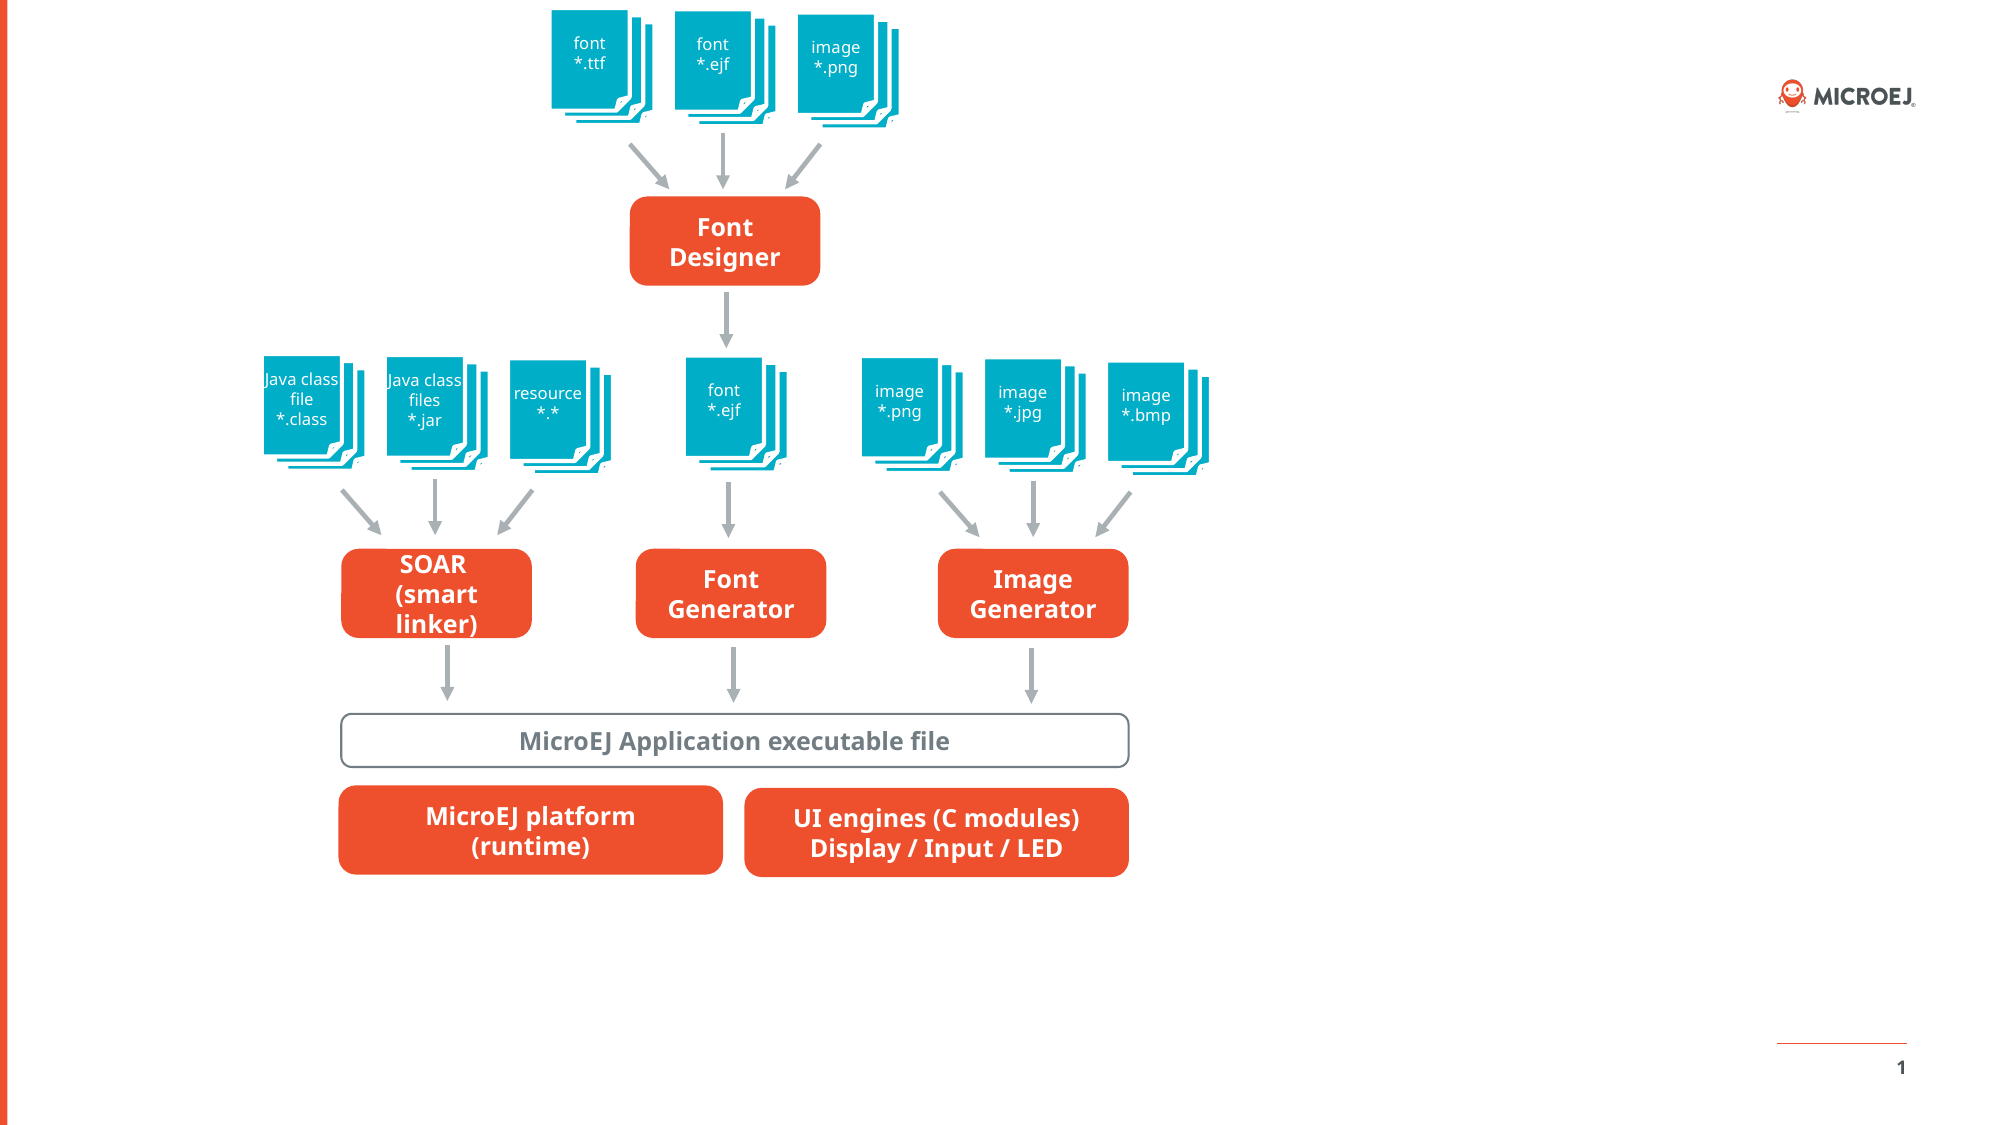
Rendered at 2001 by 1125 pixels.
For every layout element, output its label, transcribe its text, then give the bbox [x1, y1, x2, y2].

text_box MicroEJ Application executable file [341, 713, 1129, 768]
text_box Font Designer [629, 198, 821, 286]
text_box Image Generator [937, 548, 1129, 639]
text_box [261, 353, 614, 536]
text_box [859, 355, 1212, 538]
text_box UI engines (C modules) Display / Input / LED [744, 787, 1129, 878]
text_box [549, 7, 901, 190]
text_box SOAR (smart linker) [341, 548, 532, 639]
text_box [683, 355, 789, 473]
text_box MicroEJ platform (runtime) [338, 785, 724, 875]
text_box Font Generator [635, 548, 827, 639]
